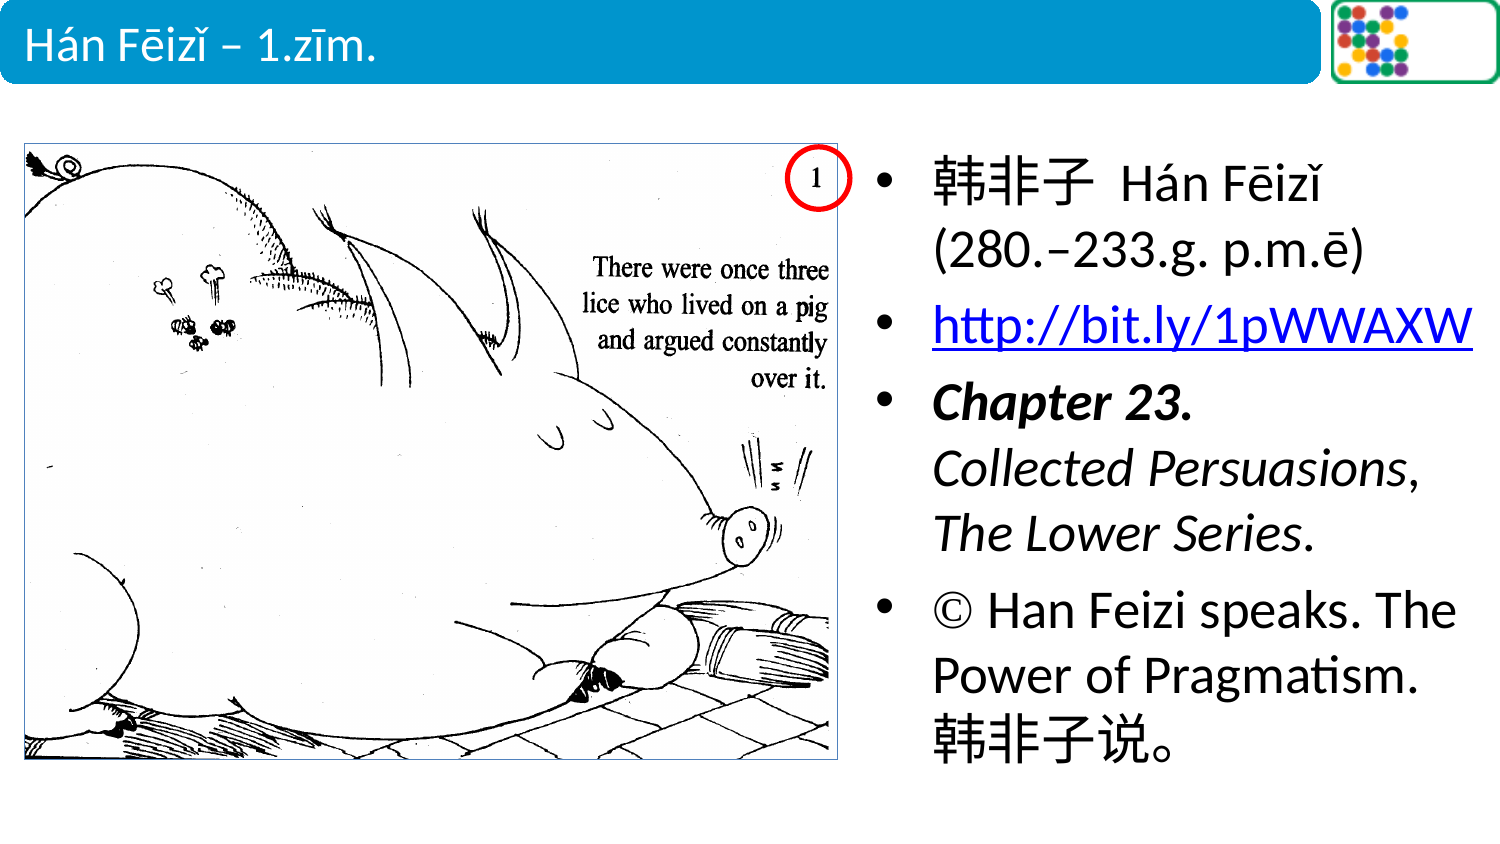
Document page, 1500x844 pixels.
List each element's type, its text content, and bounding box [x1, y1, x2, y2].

picture [24, 143, 838, 761]
list 韩非子 Hán Fēizǐ (280.–233.g. p.m.ē) http://bit.ly/1pWWAXW Chapter 23. Collected Persuasions, The Lower Series. © Han Feizi speaks. The Power of Pragmatism. 韩非子说。 [875, 146, 1475, 779]
text_box [841, 153, 853, 203]
title Hán Fēizǐ – 1.zīm. [24, 0, 1263, 85]
picture [1312, 0, 1500, 84]
picture [0, 75, 8, 84]
picture [0, 0, 6, 8]
